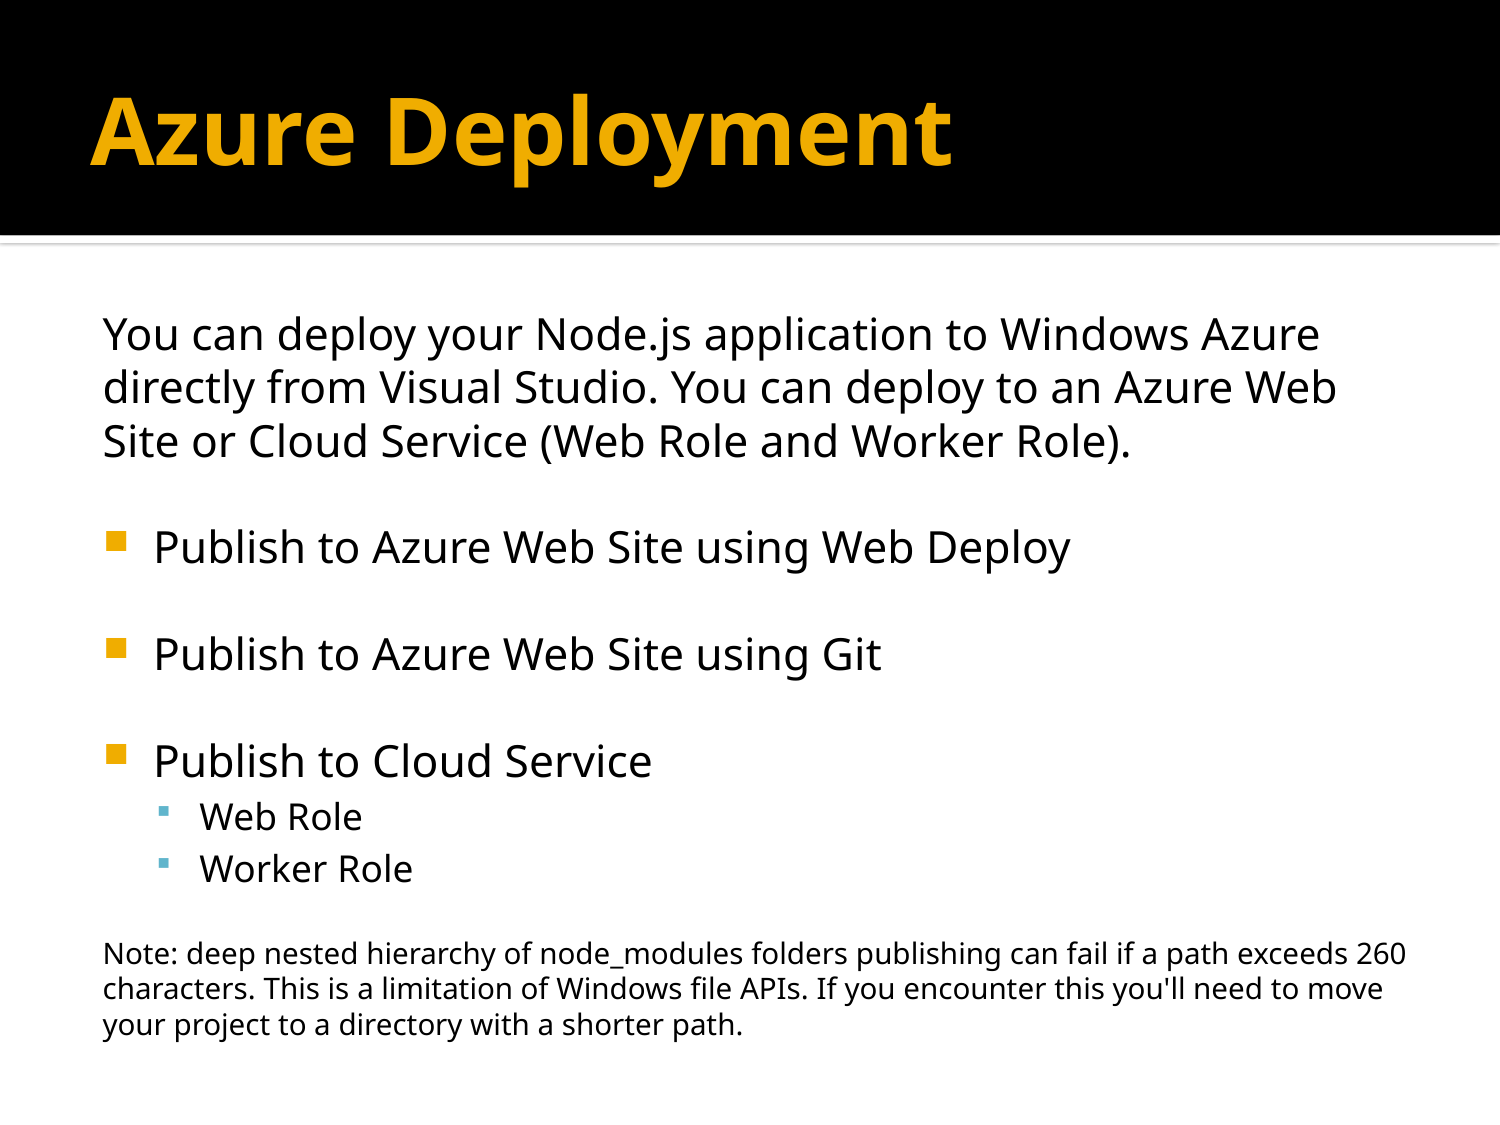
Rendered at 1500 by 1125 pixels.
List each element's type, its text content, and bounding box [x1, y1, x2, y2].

title Azure Deployment [75, 25, 1425, 231]
list You can deploy your Node.js application to Windows Azure directly from Visual Studio. You can deploy to an Azure Web Site or Cloud Service (Web Role and Worker Role). Publish to Azure Web Site using Web Deploy Publish to Azure Web Site using Git Publish to Cloud Service Web Role Worker Role Note: deep nested hierarchy of node_modules folders publishing can fail if a path exceeds 260 characters. This is a limitation of Windows file APIs. If you encounter this you'll need to move your project to a directory with a shorter path. [75, 291, 1425, 1050]
